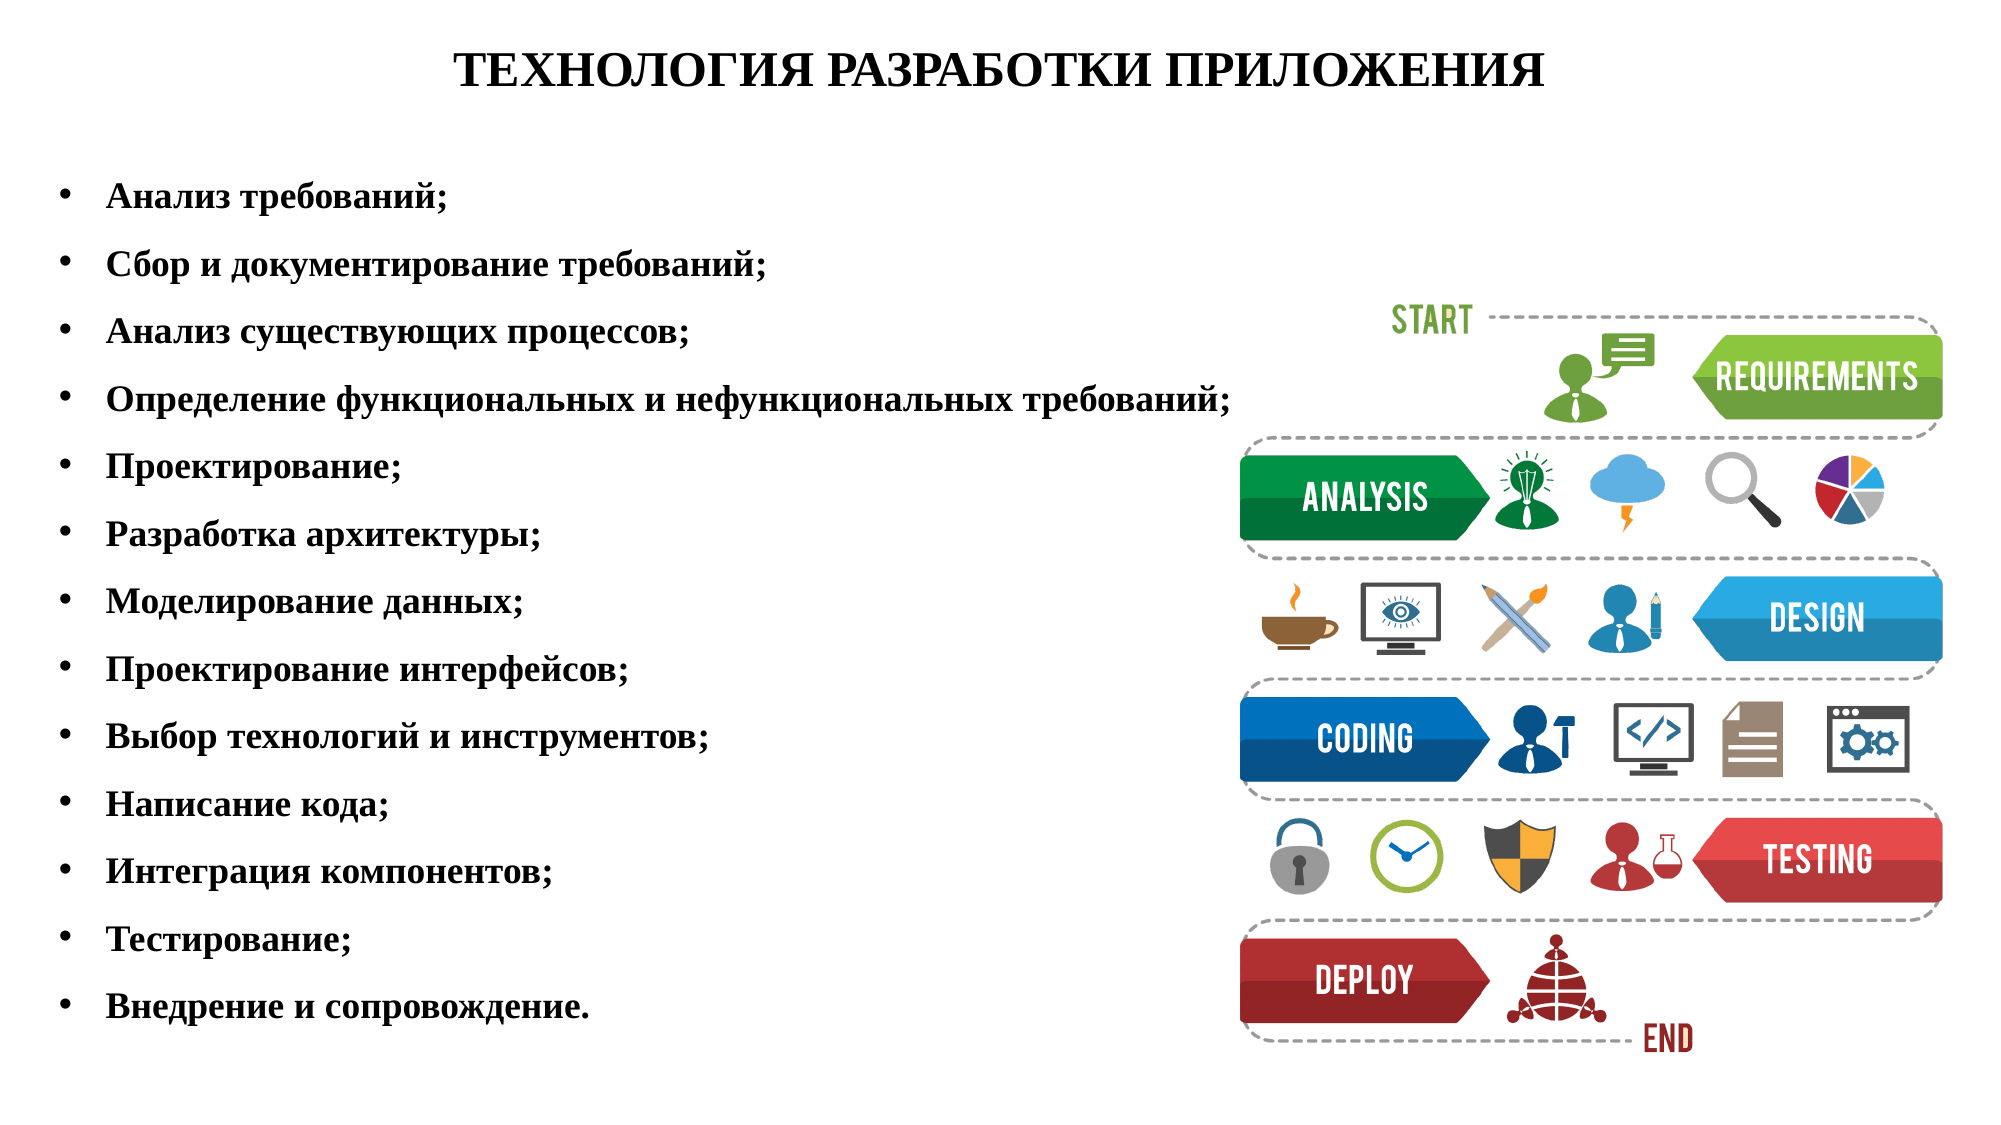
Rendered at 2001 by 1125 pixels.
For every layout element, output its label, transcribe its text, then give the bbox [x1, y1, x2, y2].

text_box Анализ требований; Сбор и документирование требований; Анализ существующих процессов; Определение функциональных и нефункциональных требований; Проектирование; Разработка архитектуры; Моделирование данных; Проектирование интерфейсов; Выбор технологий и инструментов; Написание кода; Интеграция компонентов; Тестирование; Внедрение и сопровождение. [44, 141, 1250, 1034]
picture [1193, 282, 1989, 1078]
title ТЕХНОЛОГИЯ РАЗРАБОТКИ ПРИЛОЖЕНИЯ [137, 0, 1863, 142]
